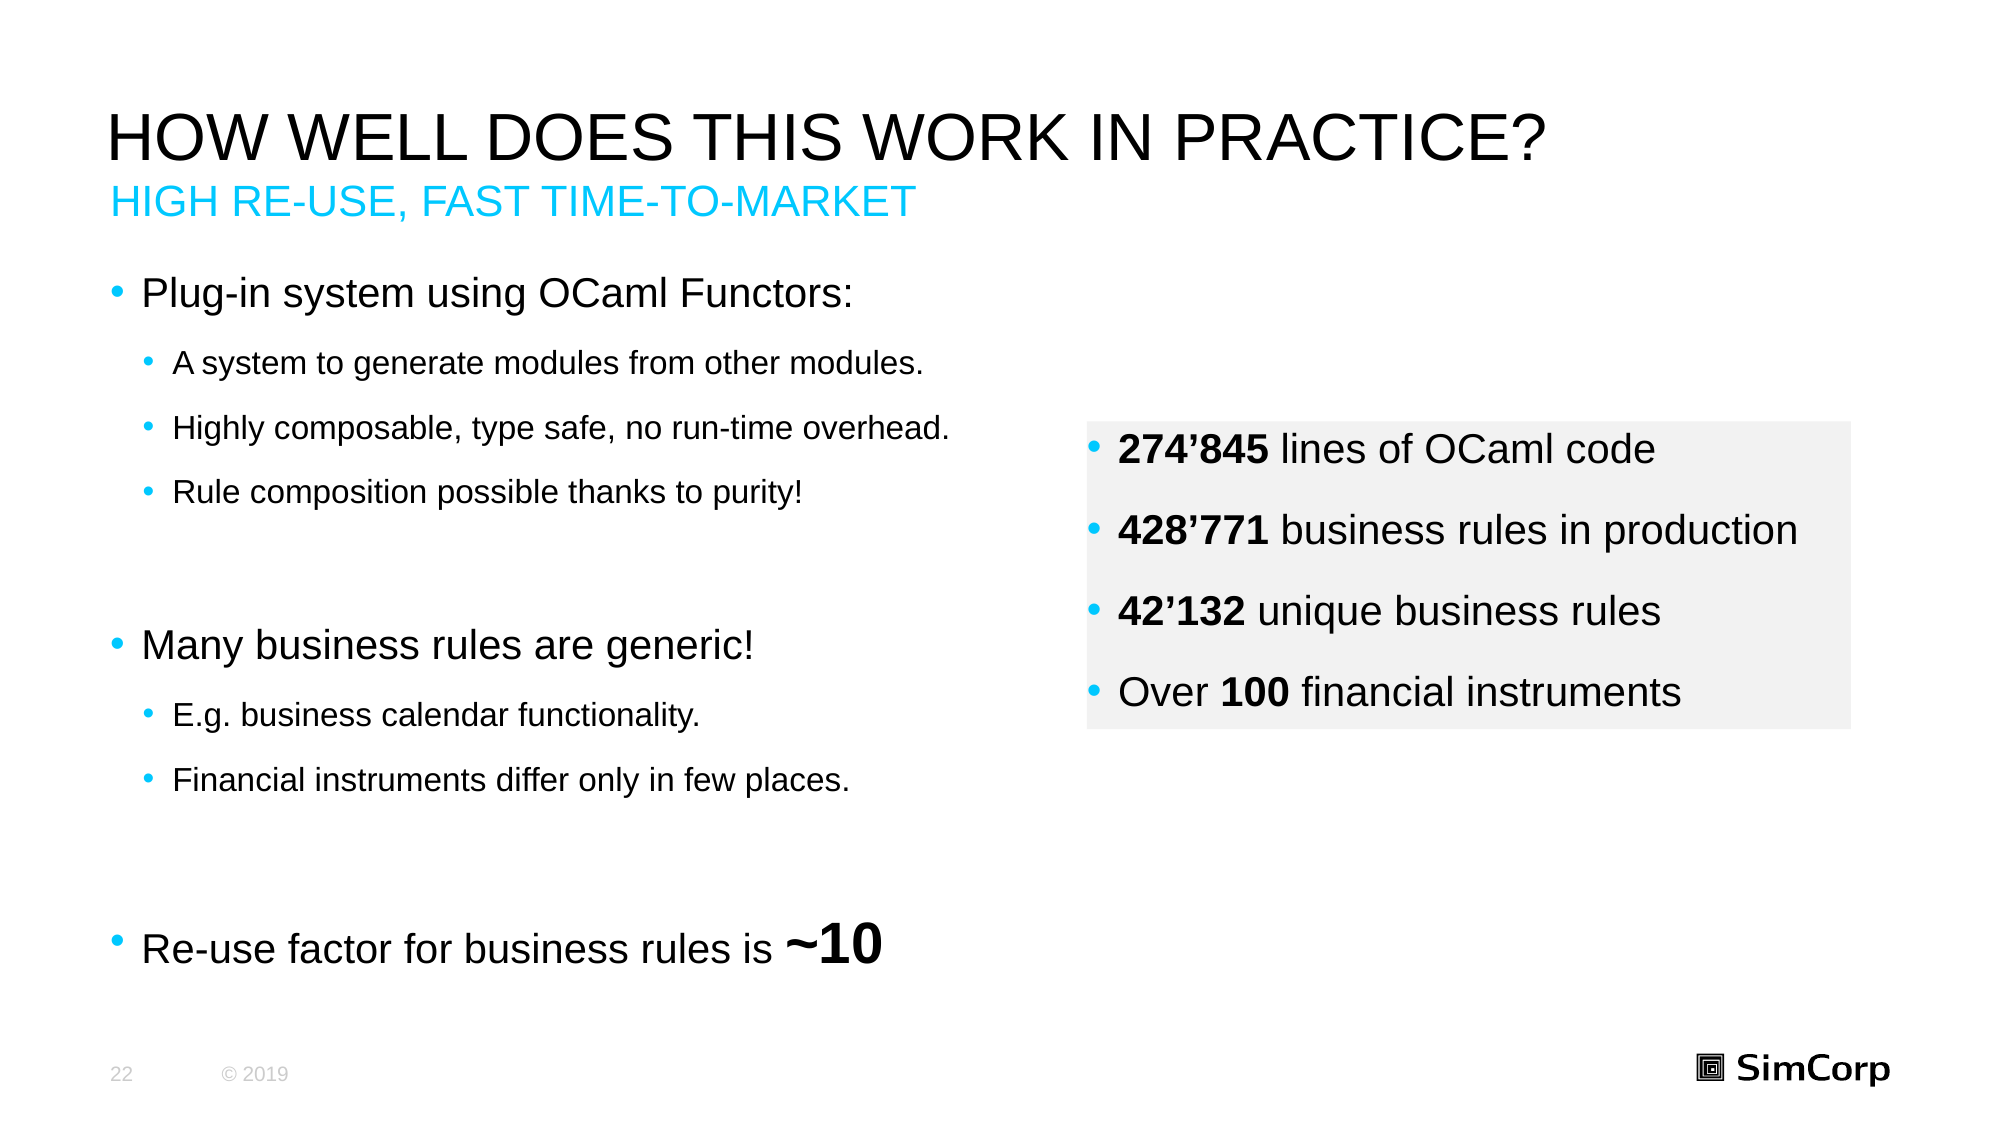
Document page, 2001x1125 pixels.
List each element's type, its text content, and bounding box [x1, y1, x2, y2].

title How Well Does This Work In Practice? [106, 0, 1892, 174]
list Plug-in system using OCaml Functors: A system to generate modules from other modules. Highly composable, type safe, no run-time overhead. Rule composition possible thanks to purity! Many business rules are generic! E.g. business calendar functionality. Financial instruments differ only in few places. Re-use factor for business rules is ~10 [110, 265, 987, 1016]
list 274’845 lines of OCaml code 428’771 business rules in production 42’132 unique business rules Over 100 financial instruments [1086, 421, 1851, 730]
slide_number 22 [110, 1042, 222, 1103]
list High Re-Use, Fast Time-To-Market [110, 173, 1890, 240]
